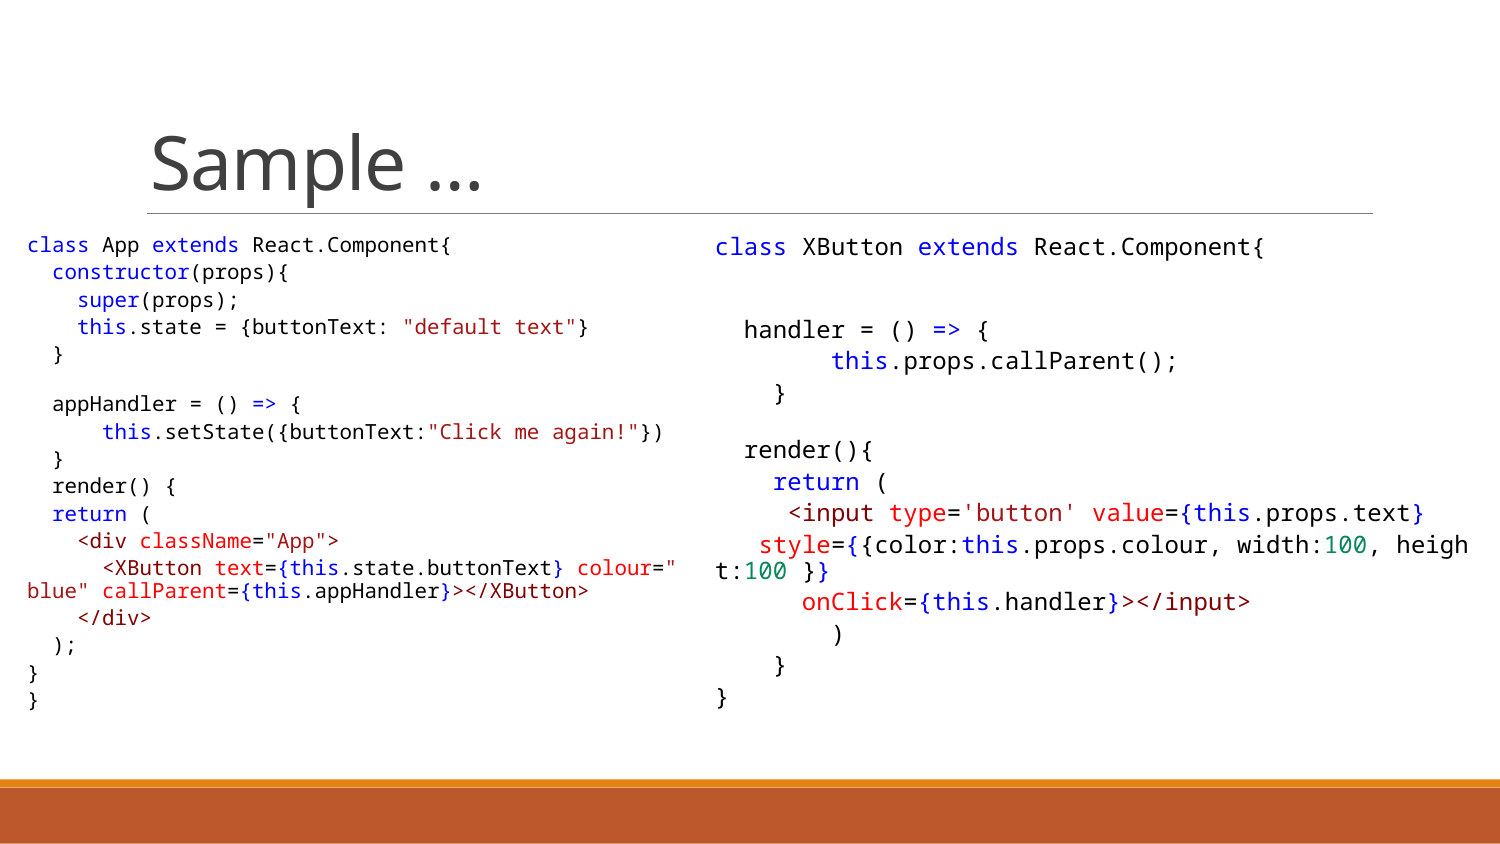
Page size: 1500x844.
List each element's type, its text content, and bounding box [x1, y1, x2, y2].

list class XButton extends React.Component{ handler = () => { this.props.callParent(); } render(){ return ( <input type='button' value={this.props.text} style={{color:this.props.colour, width:100, height:100 }} onClick={this.handler}></input> ) } } [702, 227, 1476, 723]
list class App extends React.Component{ constructor(props){ super(props); this.state = {buttonText: "default text"} } appHandler = () => { this.setState({buttonText:"Click me again!"}) } render() { return ( <div className="App"> <XButton text={this.state.buttonText} colour="blue" callParent={this.appHandler}></XButton> </div> ); } } [16, 227, 685, 723]
title Sample … [135, 35, 1373, 214]
